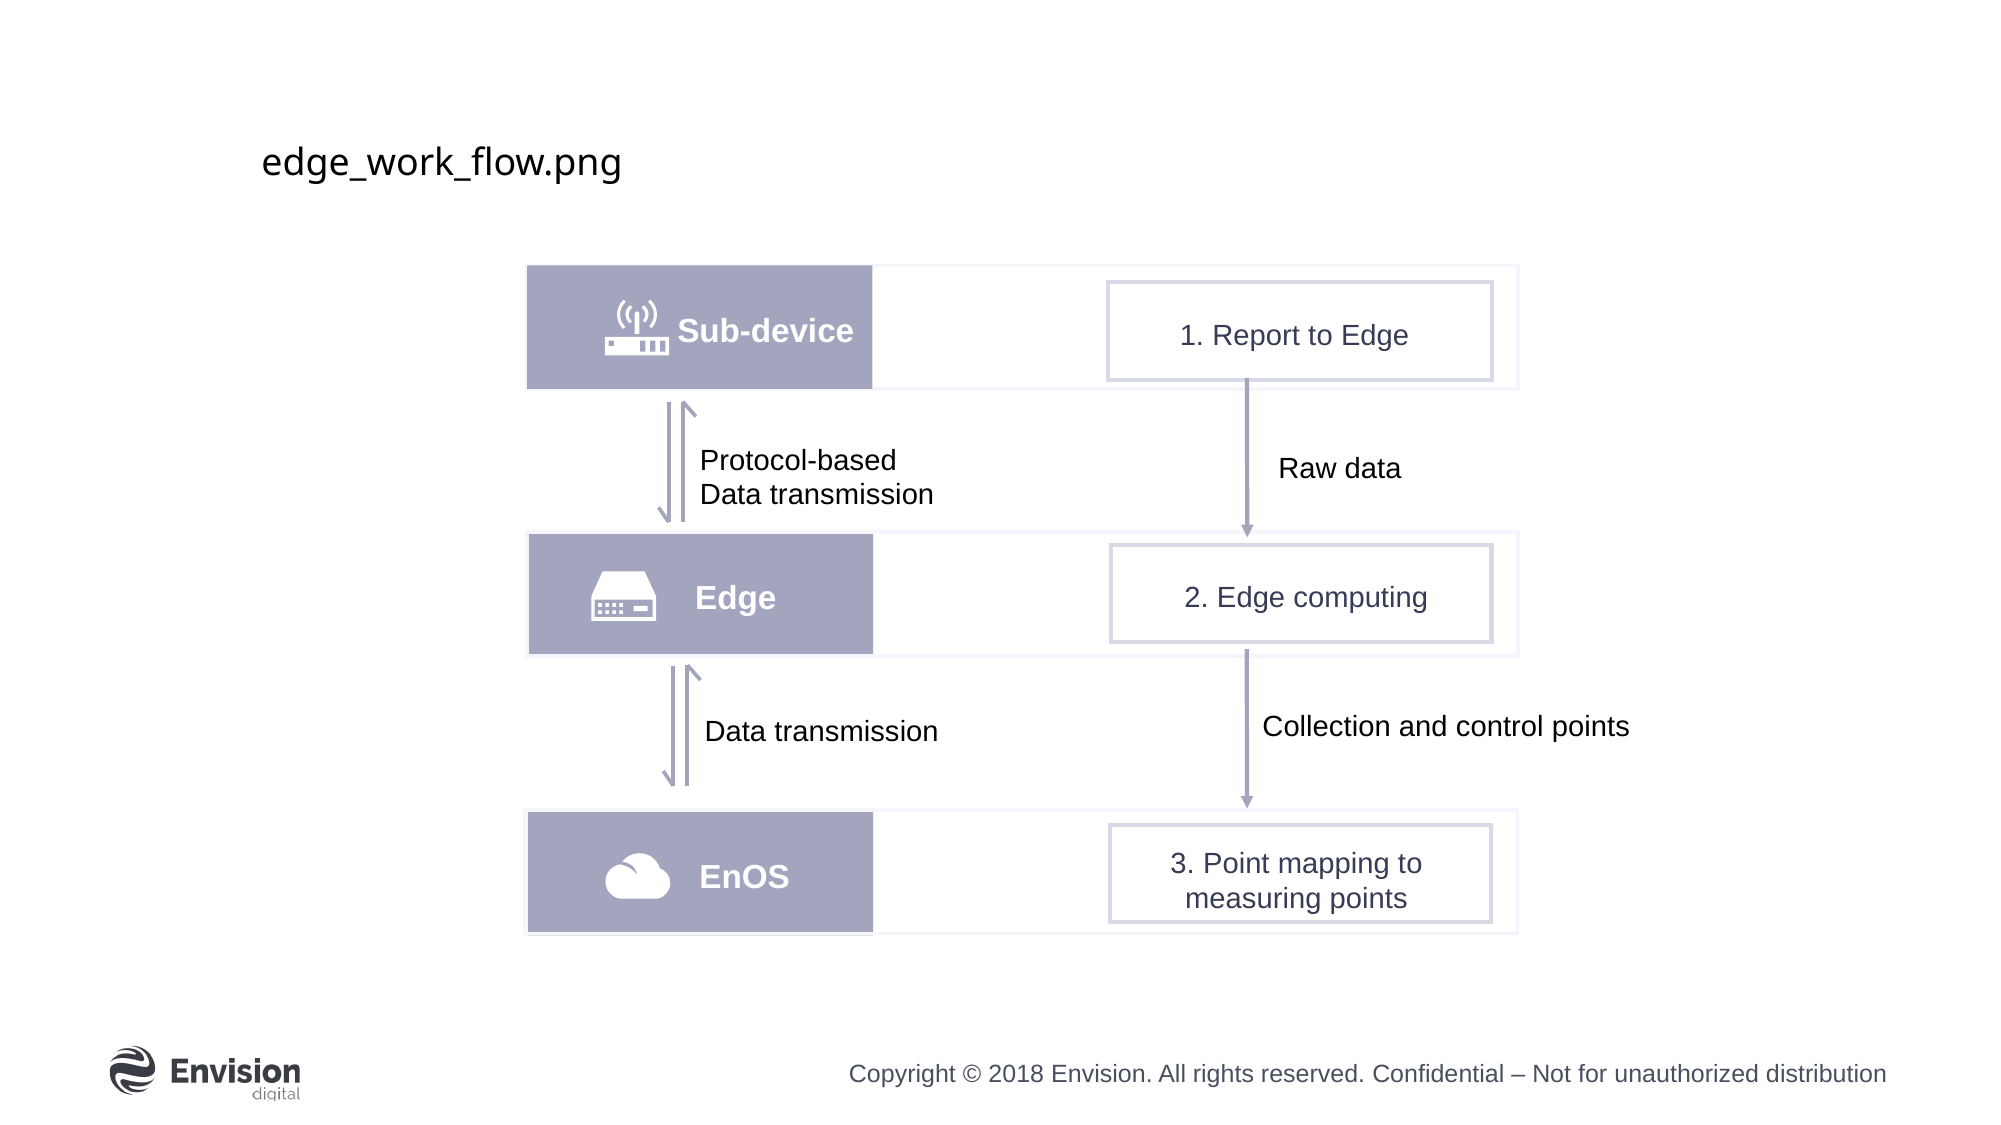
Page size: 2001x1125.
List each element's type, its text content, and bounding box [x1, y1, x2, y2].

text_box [524, 265, 1647, 936]
text_box edge_work_flow.png [246, 130, 638, 191]
